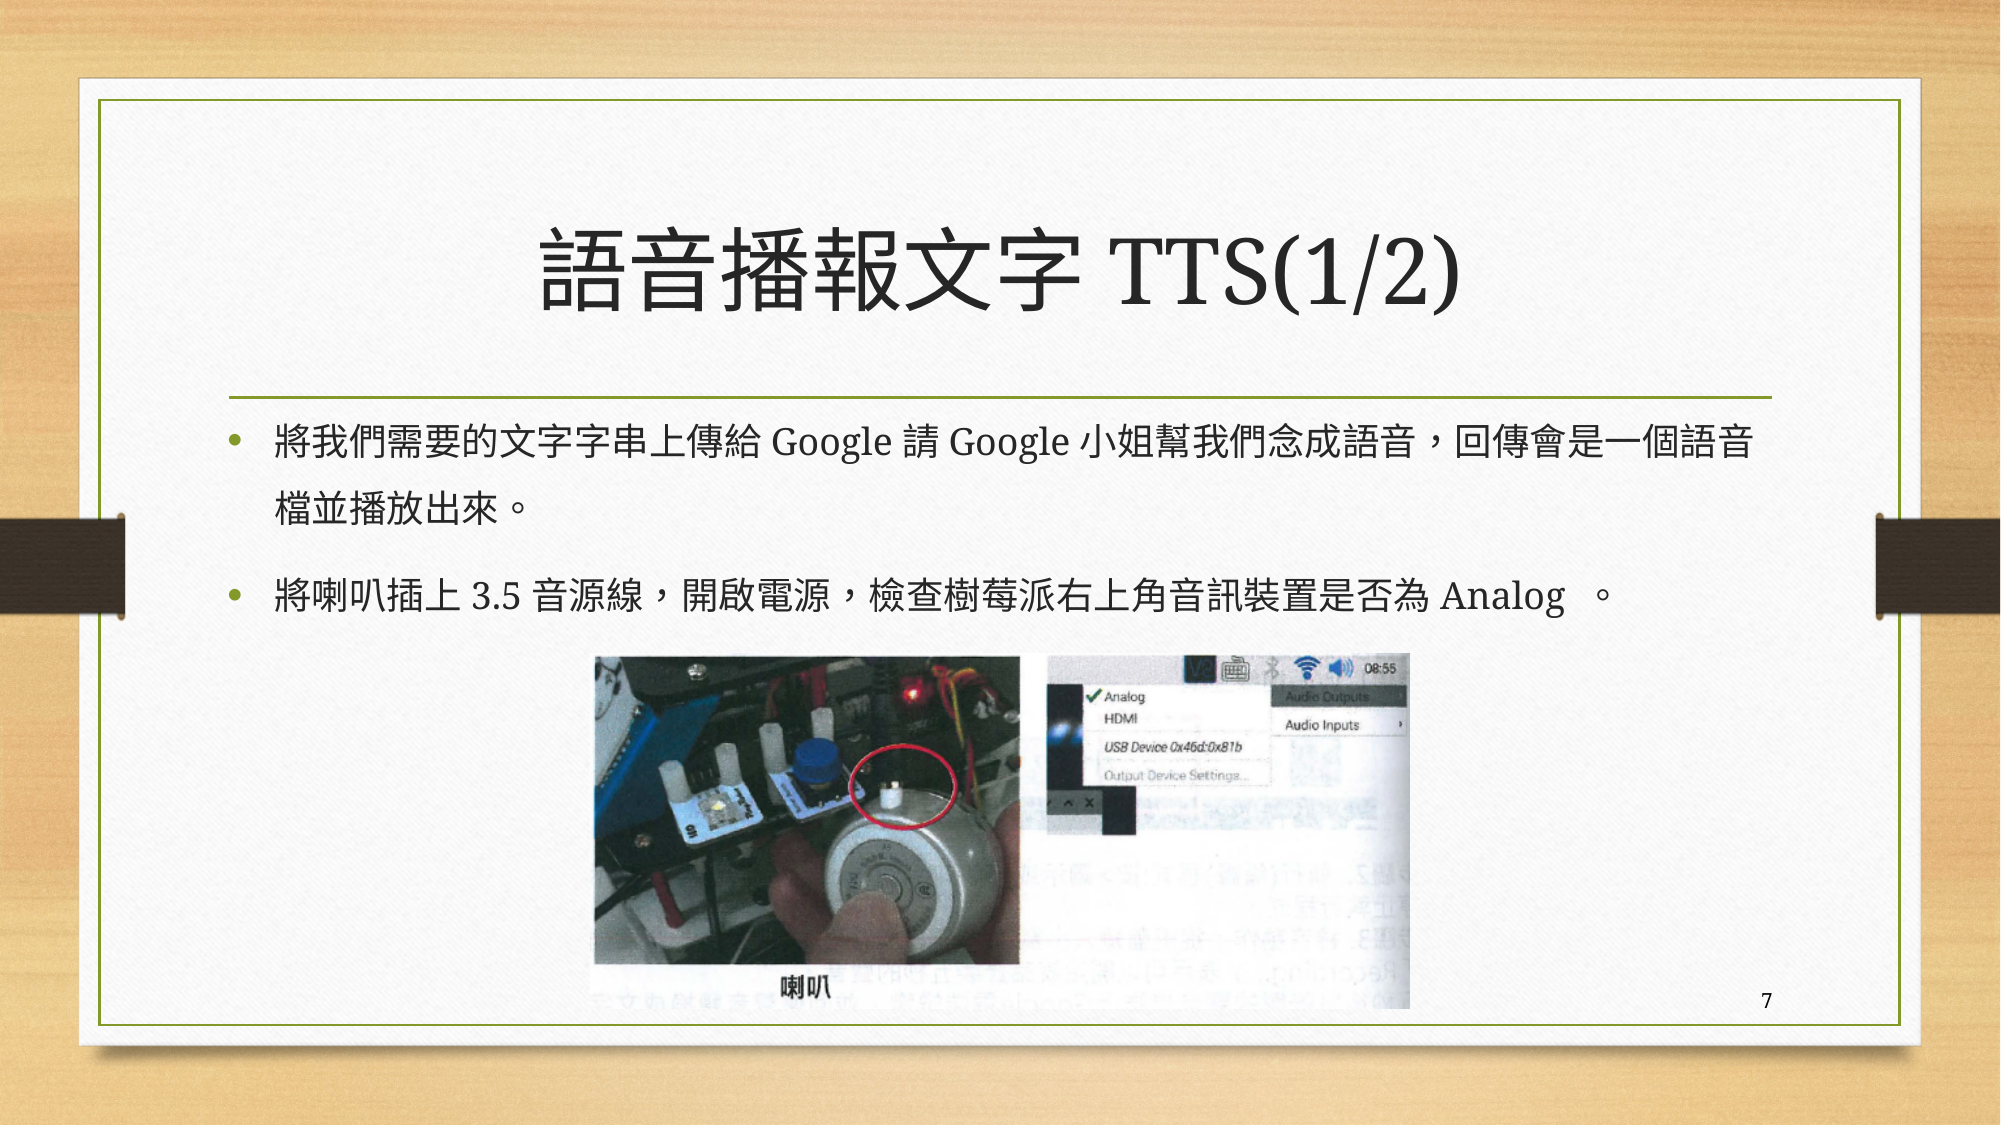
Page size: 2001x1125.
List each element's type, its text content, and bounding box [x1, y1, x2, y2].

title 語音播報文字TTS(1/2) [212, 161, 1788, 375]
slide_number 7 [1698, 979, 1788, 1025]
picture [0, 0, 2001, 1125]
list 將我們需要的文字字串上傳給Google請Google小姐幫我們念成語音，回傳會是一個語音檔並播放出來。 將喇叭插上3.5音源線，開啟電源，檢查樹莓派右上角音訊裝置是否為Analog 。 [212, 387, 1788, 654]
